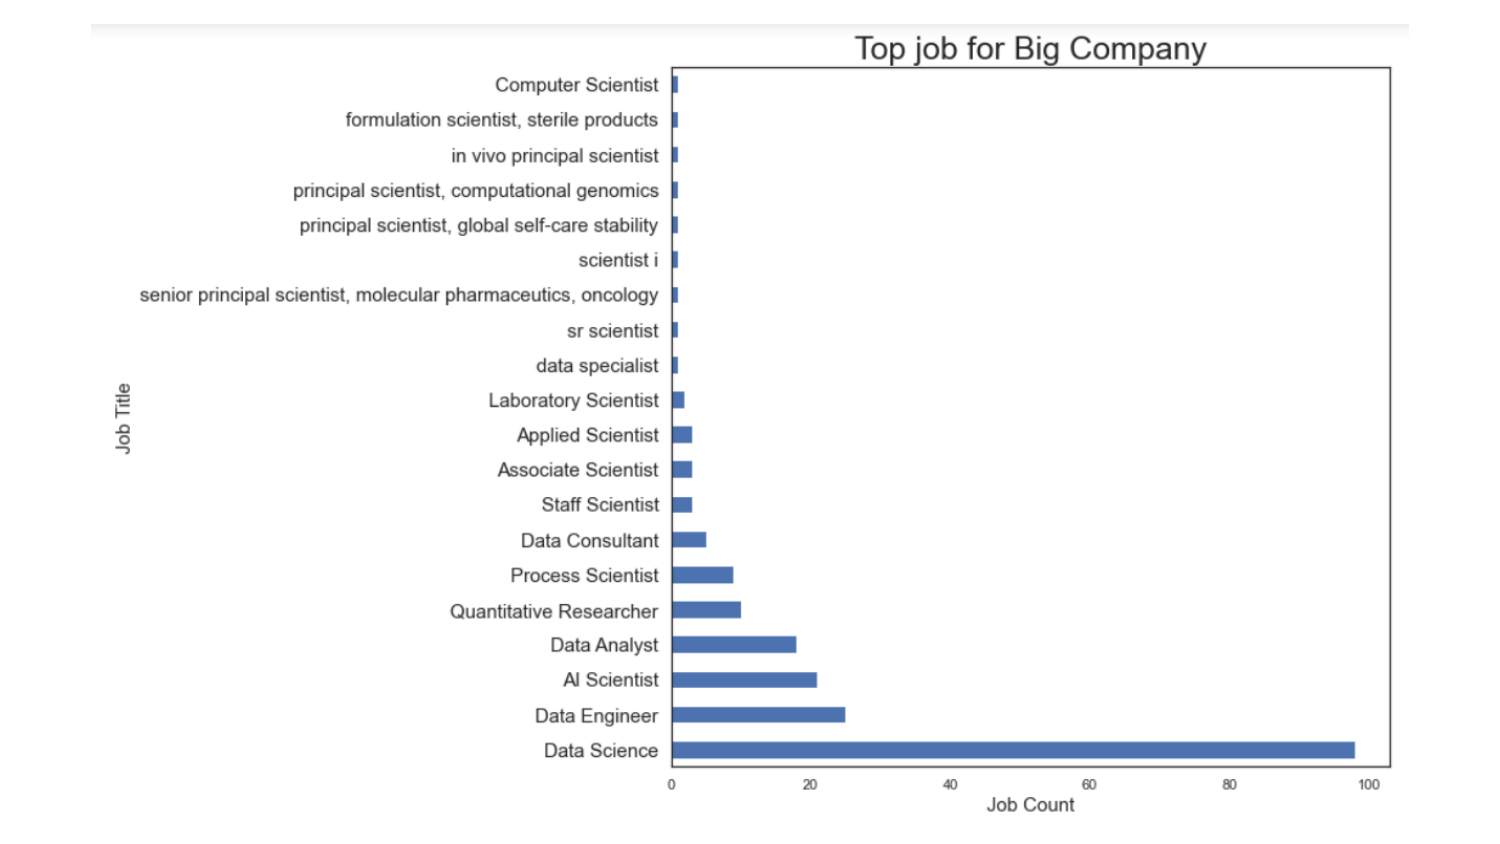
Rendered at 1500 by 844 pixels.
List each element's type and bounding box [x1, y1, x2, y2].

picture [91, 24, 1409, 819]
